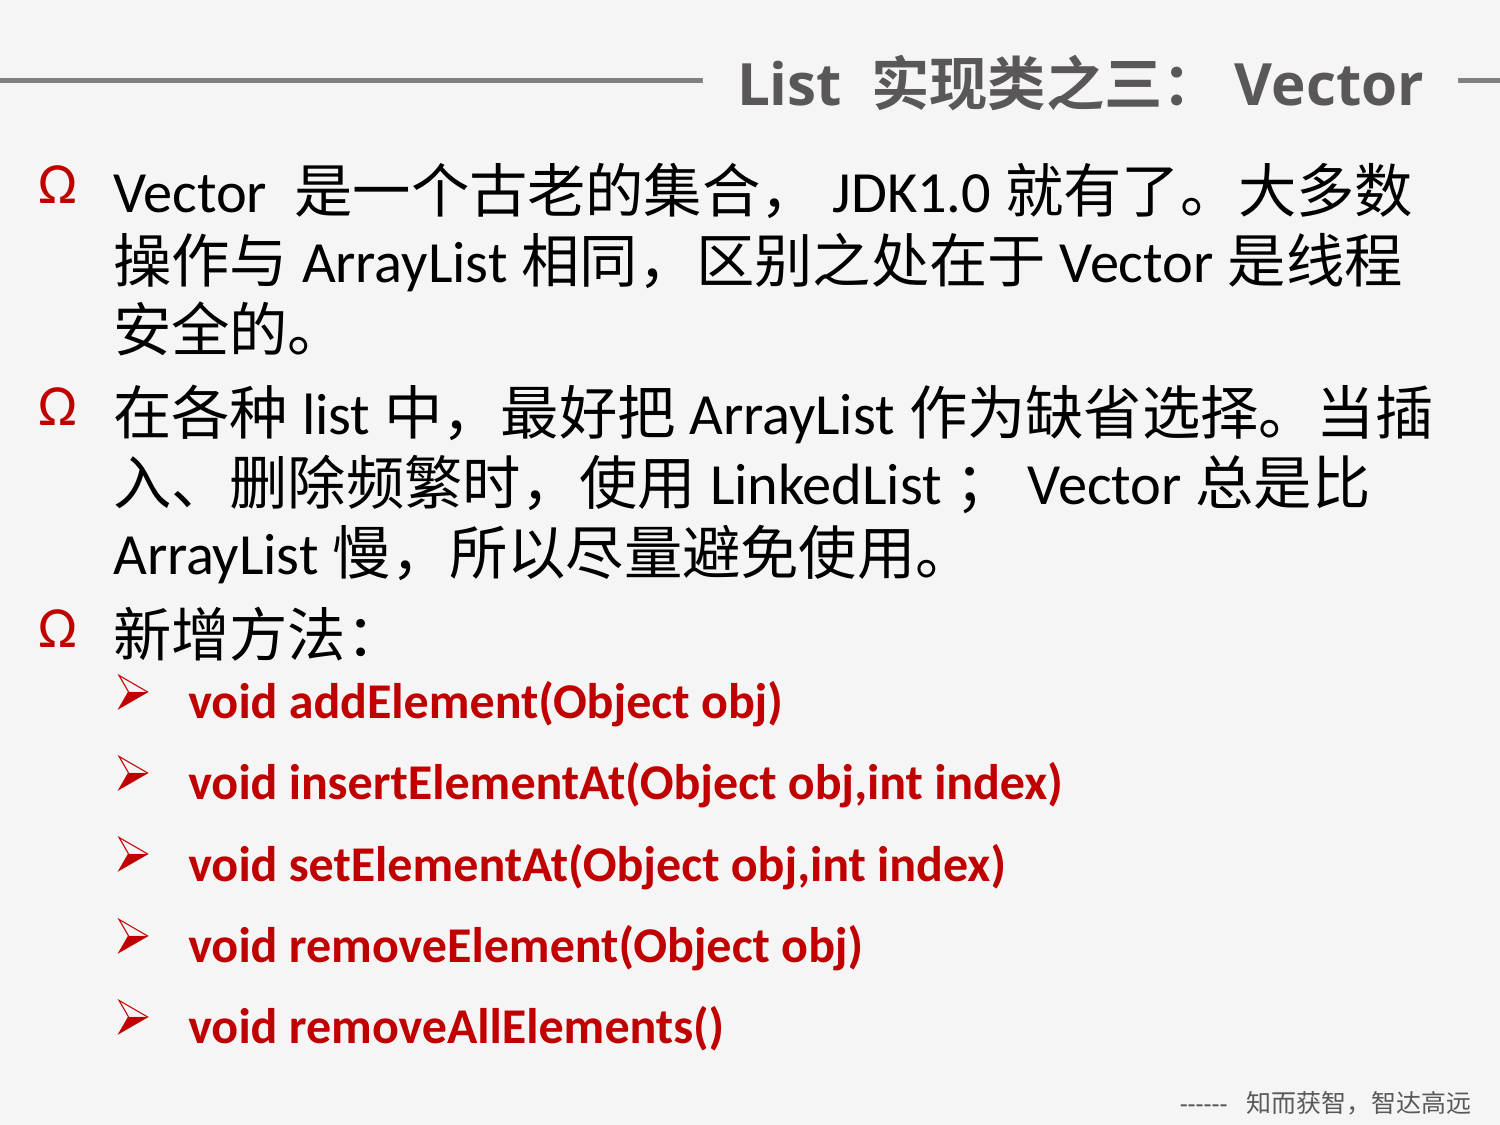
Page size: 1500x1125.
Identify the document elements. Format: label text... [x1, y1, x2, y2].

text_box Vector 是一个古老的集合，JDK1.0就有了。大多数操作与ArrayList相同，区别之处在于Vector是线程安全的。 在各种list中，最好把ArrayList作为缺省选择。当插入、删除频繁时，使用LinkedList；Vector总是比ArrayList慢，所以尽量避免使用。 新增方法： void addElement(Object obj) void insertElementAt(Object obj,int index) void setElementAt(Object obj,int index) void removeElement(Object obj) void removeAllElements() [23, 146, 1471, 1061]
title List 实现类之三：Vector [702, 39, 1459, 125]
